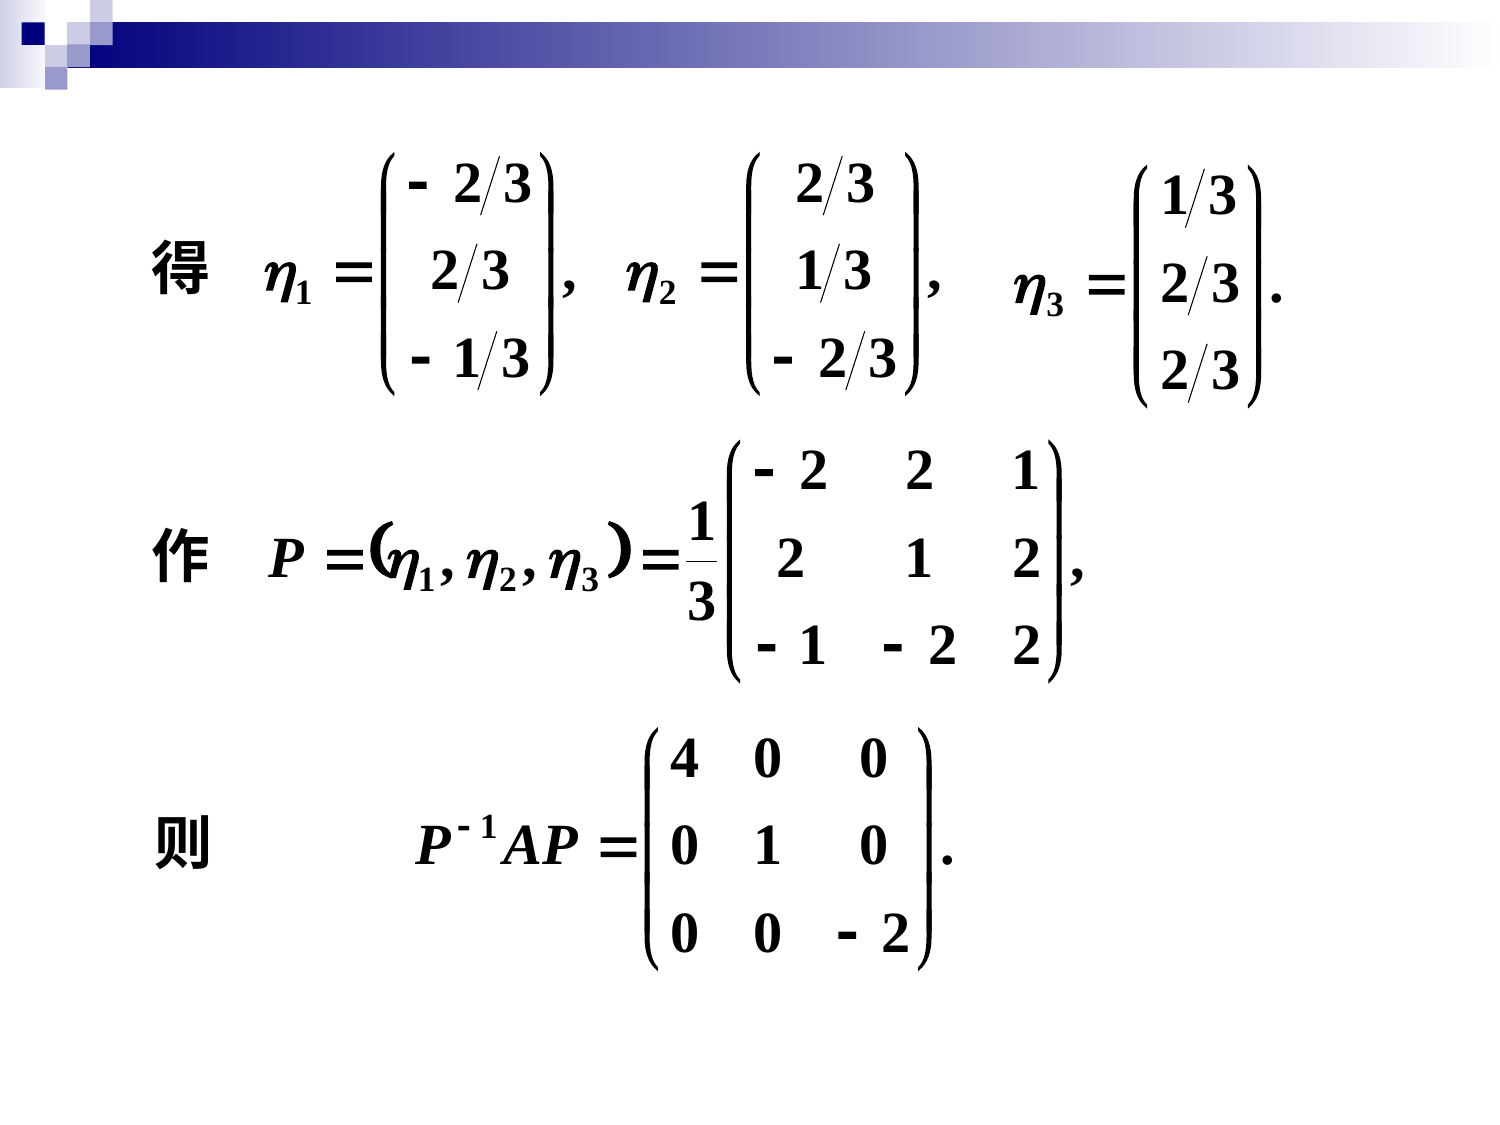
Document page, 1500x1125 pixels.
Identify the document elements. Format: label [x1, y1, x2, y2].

text_box [624, 149, 944, 399]
text_box [149, 437, 1088, 686]
text_box [153, 724, 957, 974]
text_box [1012, 162, 1286, 411]
text_box [149, 149, 597, 399]
